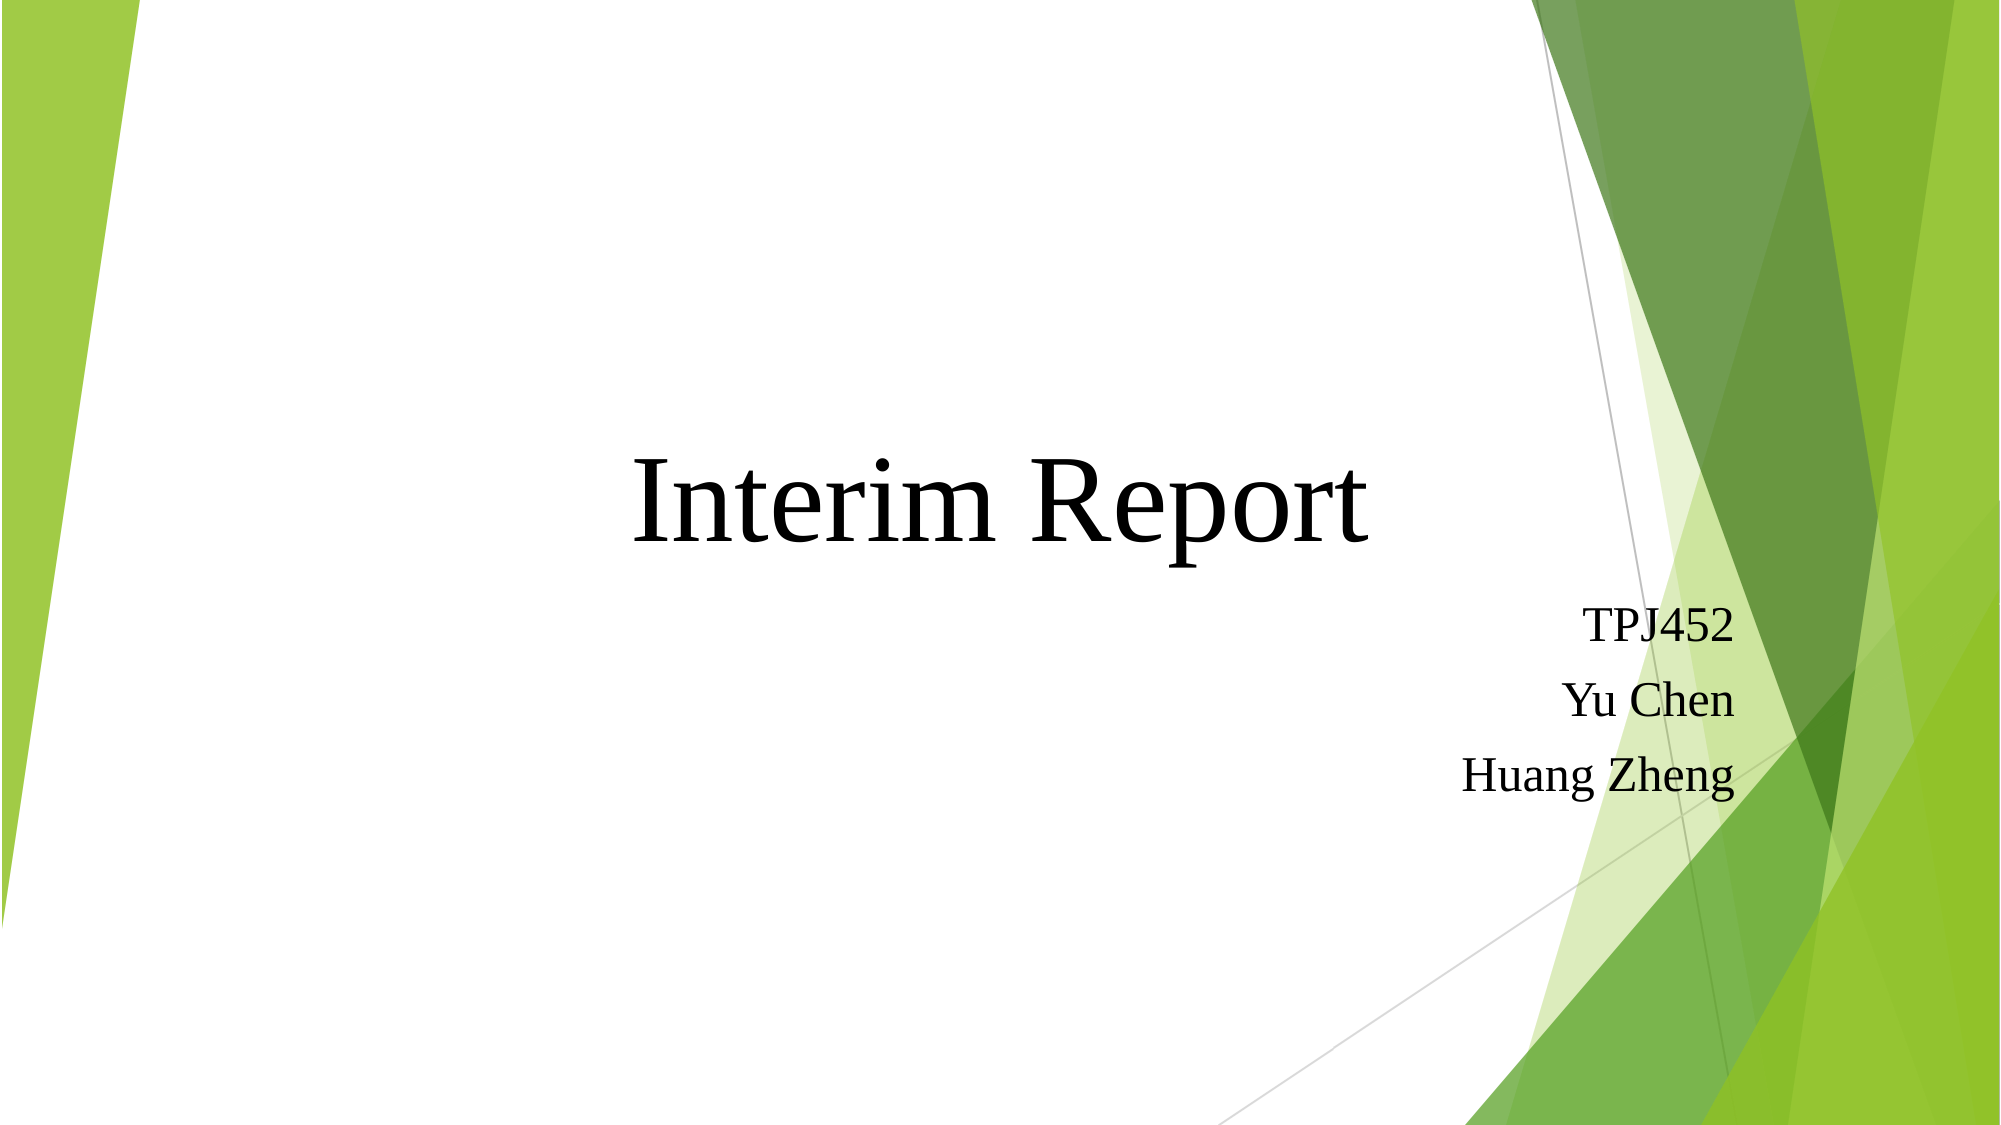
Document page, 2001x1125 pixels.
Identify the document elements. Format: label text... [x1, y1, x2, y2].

title Interim Report [249, 184, 1750, 576]
picture [2, 0, 2000, 1125]
subtitle TPJ452 Yu Chen Huang Zheng [249, 590, 1750, 863]
